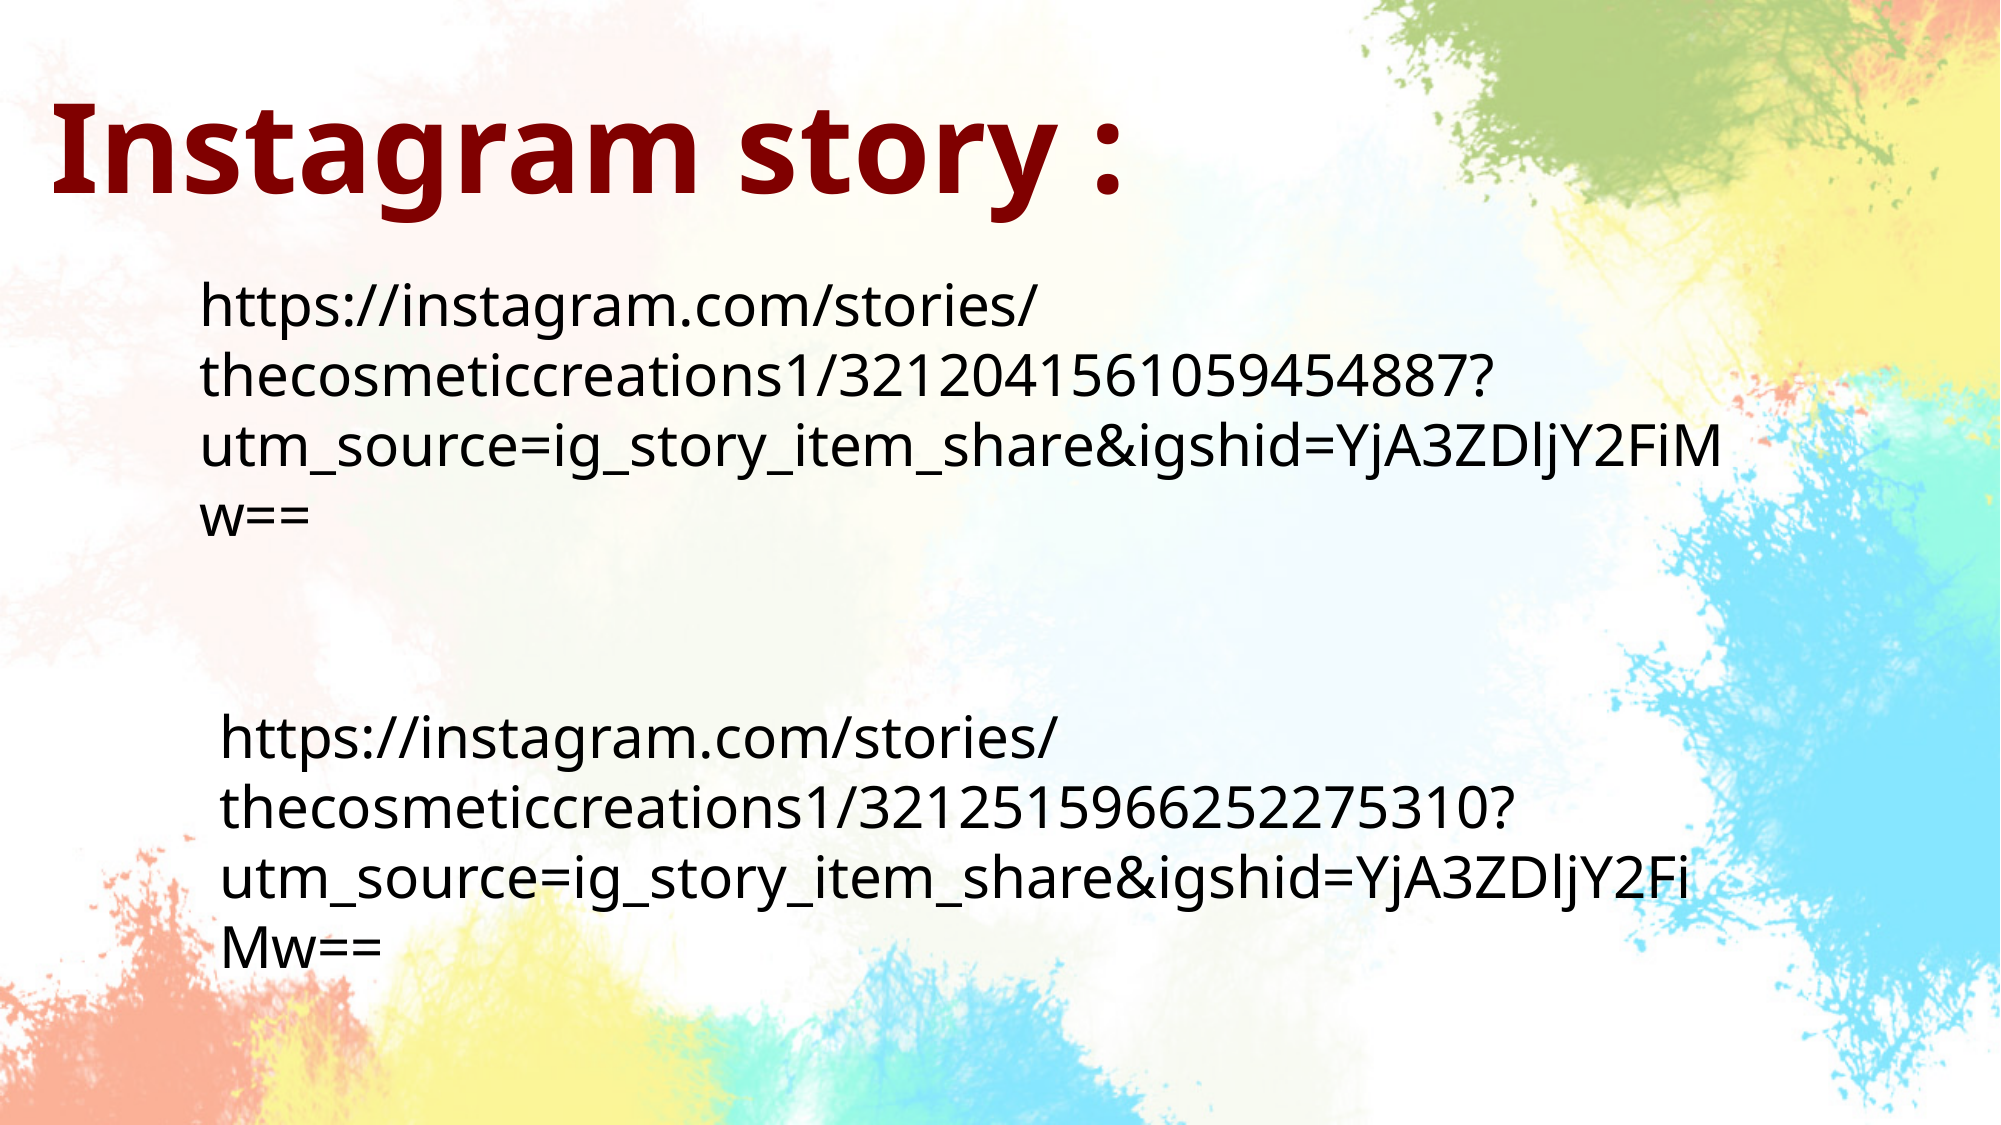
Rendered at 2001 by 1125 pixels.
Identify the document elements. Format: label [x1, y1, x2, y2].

text_box [0, 0, 2000, 1125]
